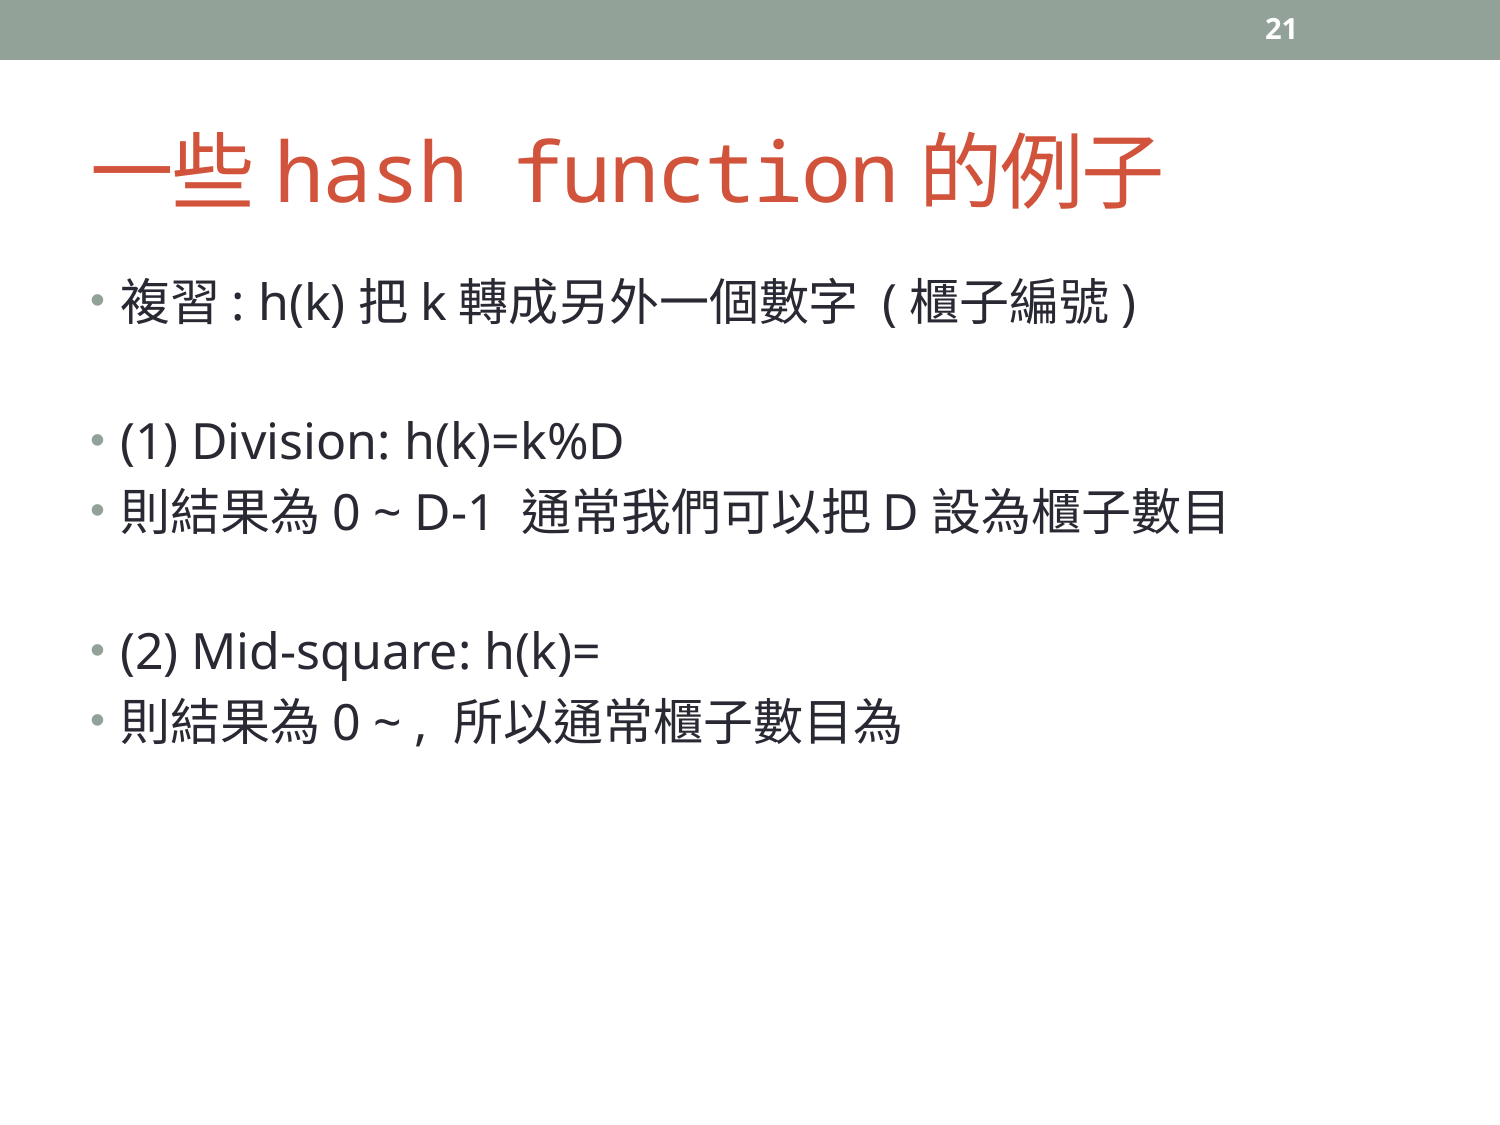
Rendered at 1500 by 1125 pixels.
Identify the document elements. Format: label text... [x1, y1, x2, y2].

slide_number 21 [1250, 3, 1425, 57]
title 一些hash function的例子 [75, 87, 1425, 250]
